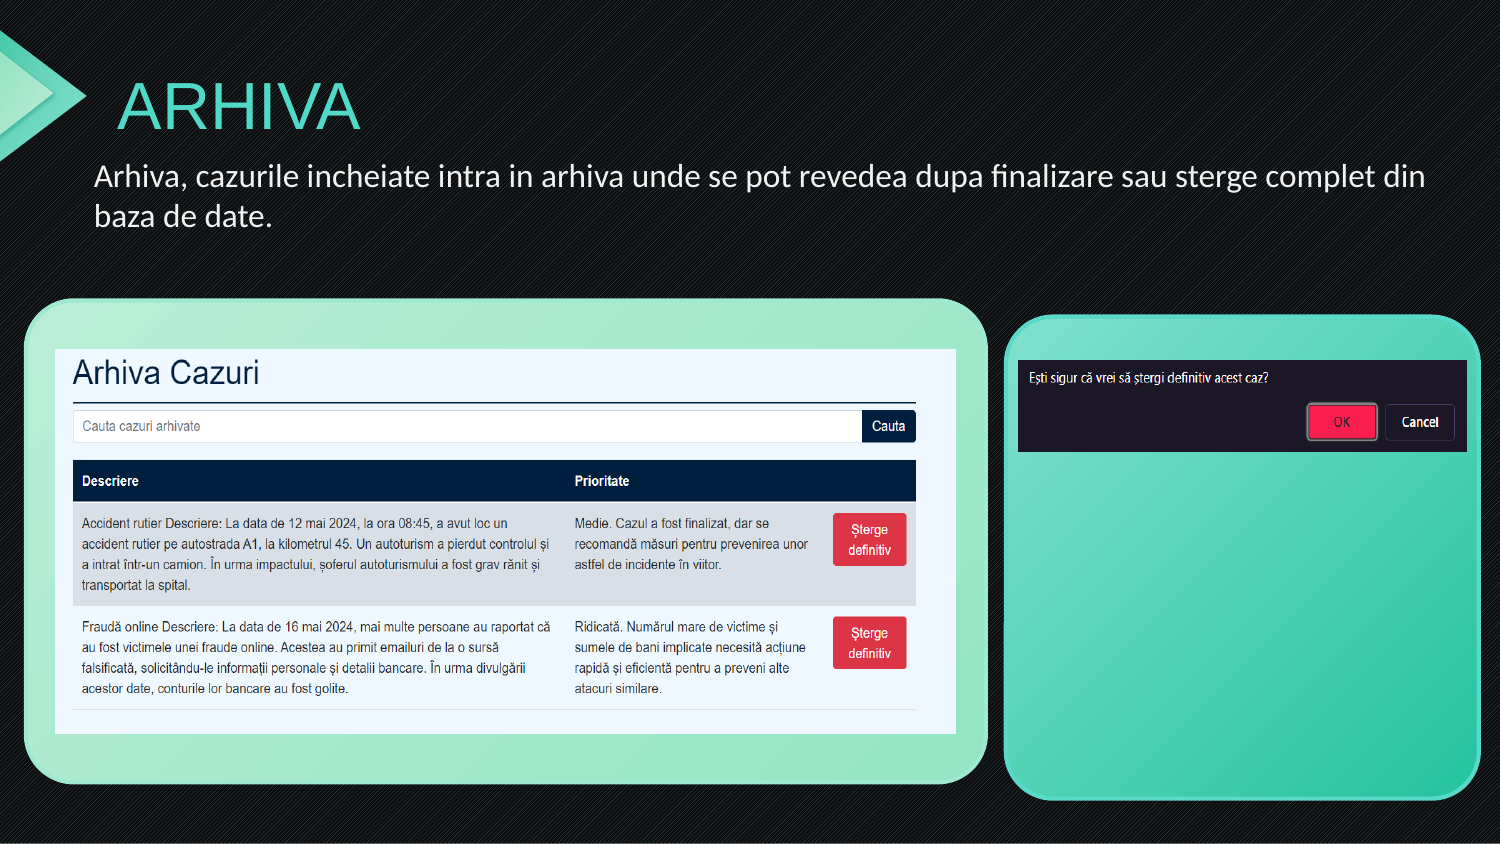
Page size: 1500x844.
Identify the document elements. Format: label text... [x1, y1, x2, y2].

text_box [1004, 315, 1480, 800]
picture [0, 23, 100, 170]
title ARHIVA [102, 44, 1398, 146]
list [55, 349, 956, 734]
text_box Arhiva, cazurile incheiate intra in arhiva unde se pot revedea dupa finalizare sau sterge complet din baza de date. [78, 146, 1479, 280]
picture [1018, 360, 1467, 452]
text_box [24, 299, 987, 784]
